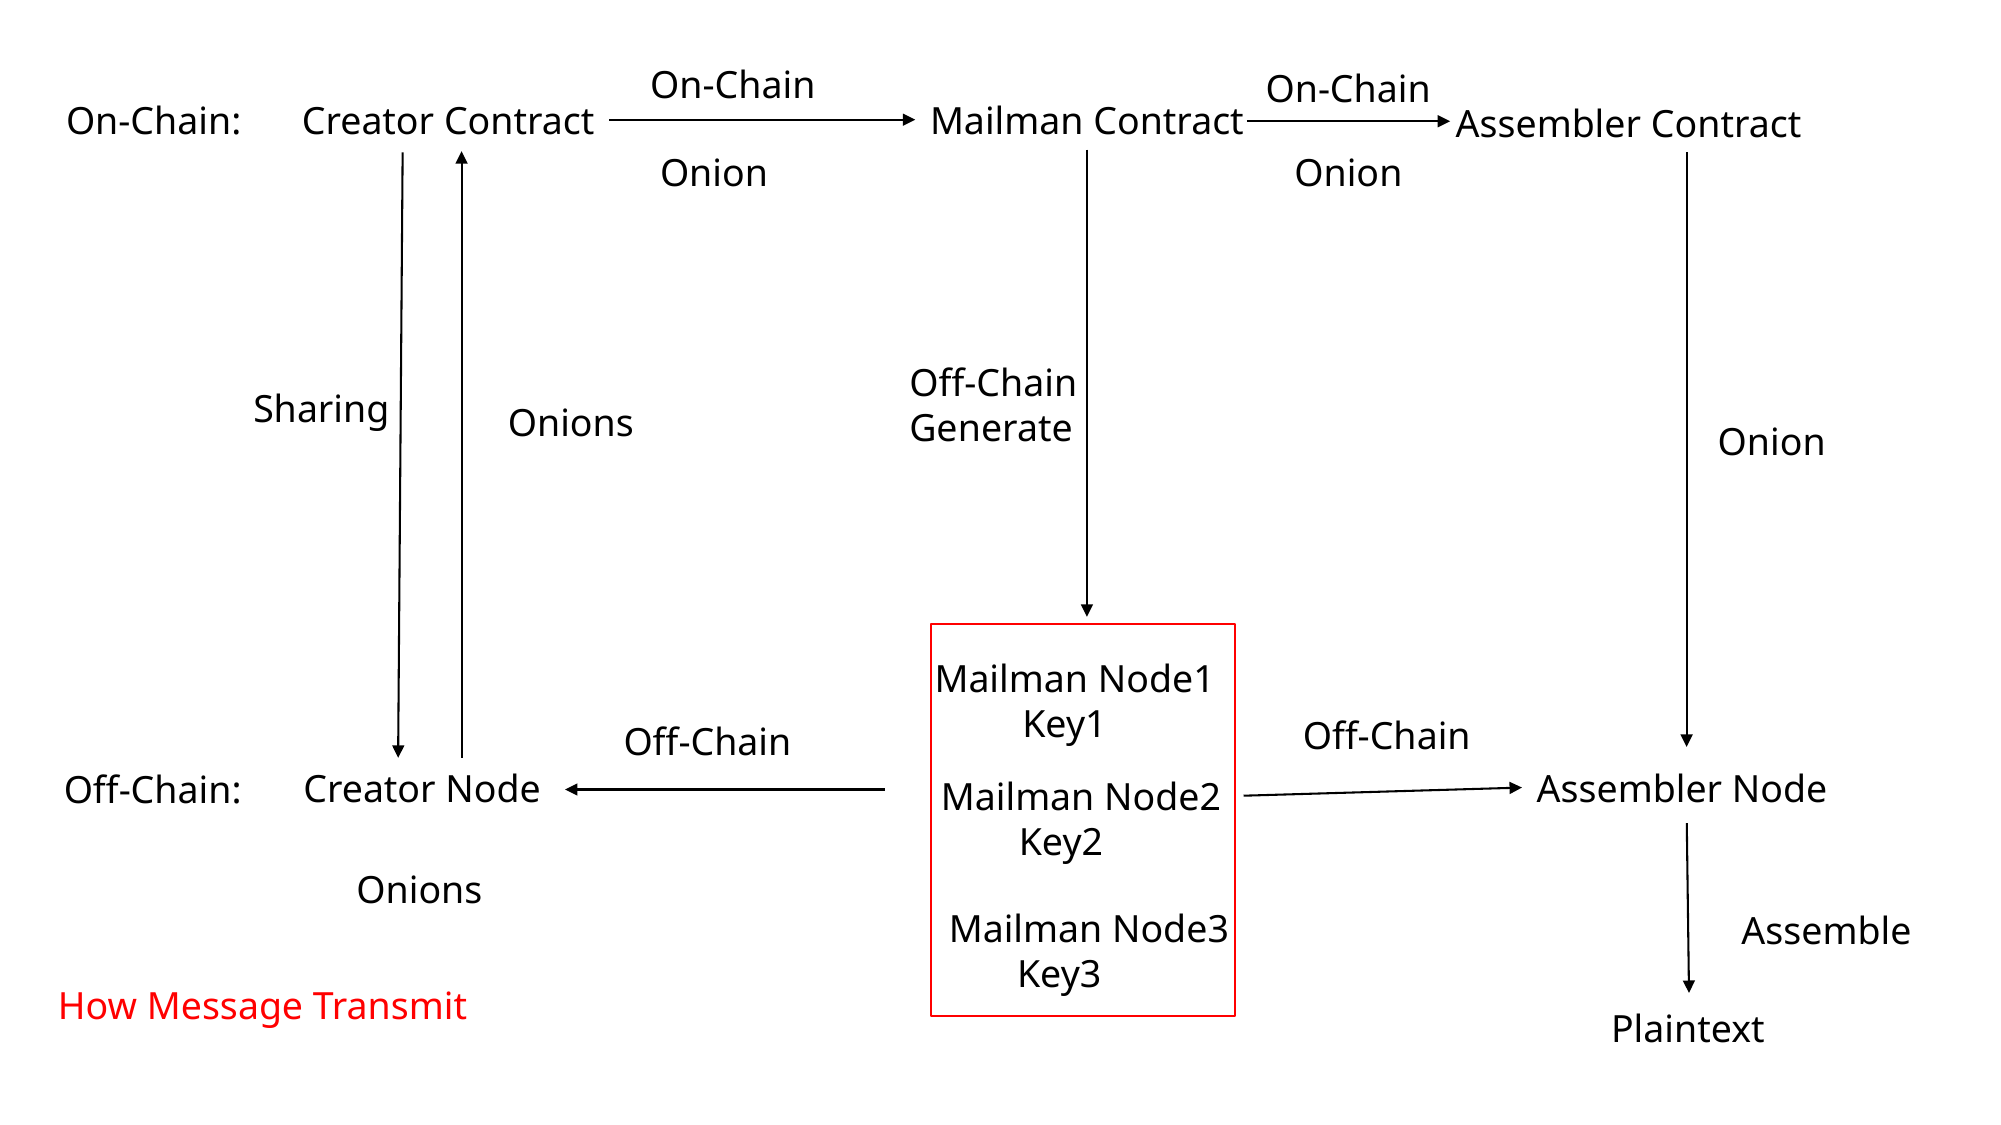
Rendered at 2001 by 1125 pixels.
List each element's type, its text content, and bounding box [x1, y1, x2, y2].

text_box Creator Contract [287, 89, 593, 150]
text_box Off-Chain: [49, 759, 257, 819]
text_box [1243, 704, 1533, 796]
text_box Onions [341, 858, 498, 919]
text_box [897, 150, 1235, 1017]
text_box On-Chain: [51, 89, 257, 150]
text_box Assembler Contract [1451, 92, 1817, 153]
text_box Onions [493, 391, 649, 452]
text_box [1532, 152, 1838, 819]
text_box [564, 710, 885, 790]
text_box Mailman Contract [917, 89, 1246, 150]
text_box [1246, 57, 1451, 202]
text_box Creator Node [288, 757, 556, 818]
text_box Sharing [238, 377, 398, 438]
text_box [1604, 823, 1920, 1059]
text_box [593, 53, 917, 203]
text_box How Message Transmit [43, 974, 483, 1035]
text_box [398, 152, 403, 758]
